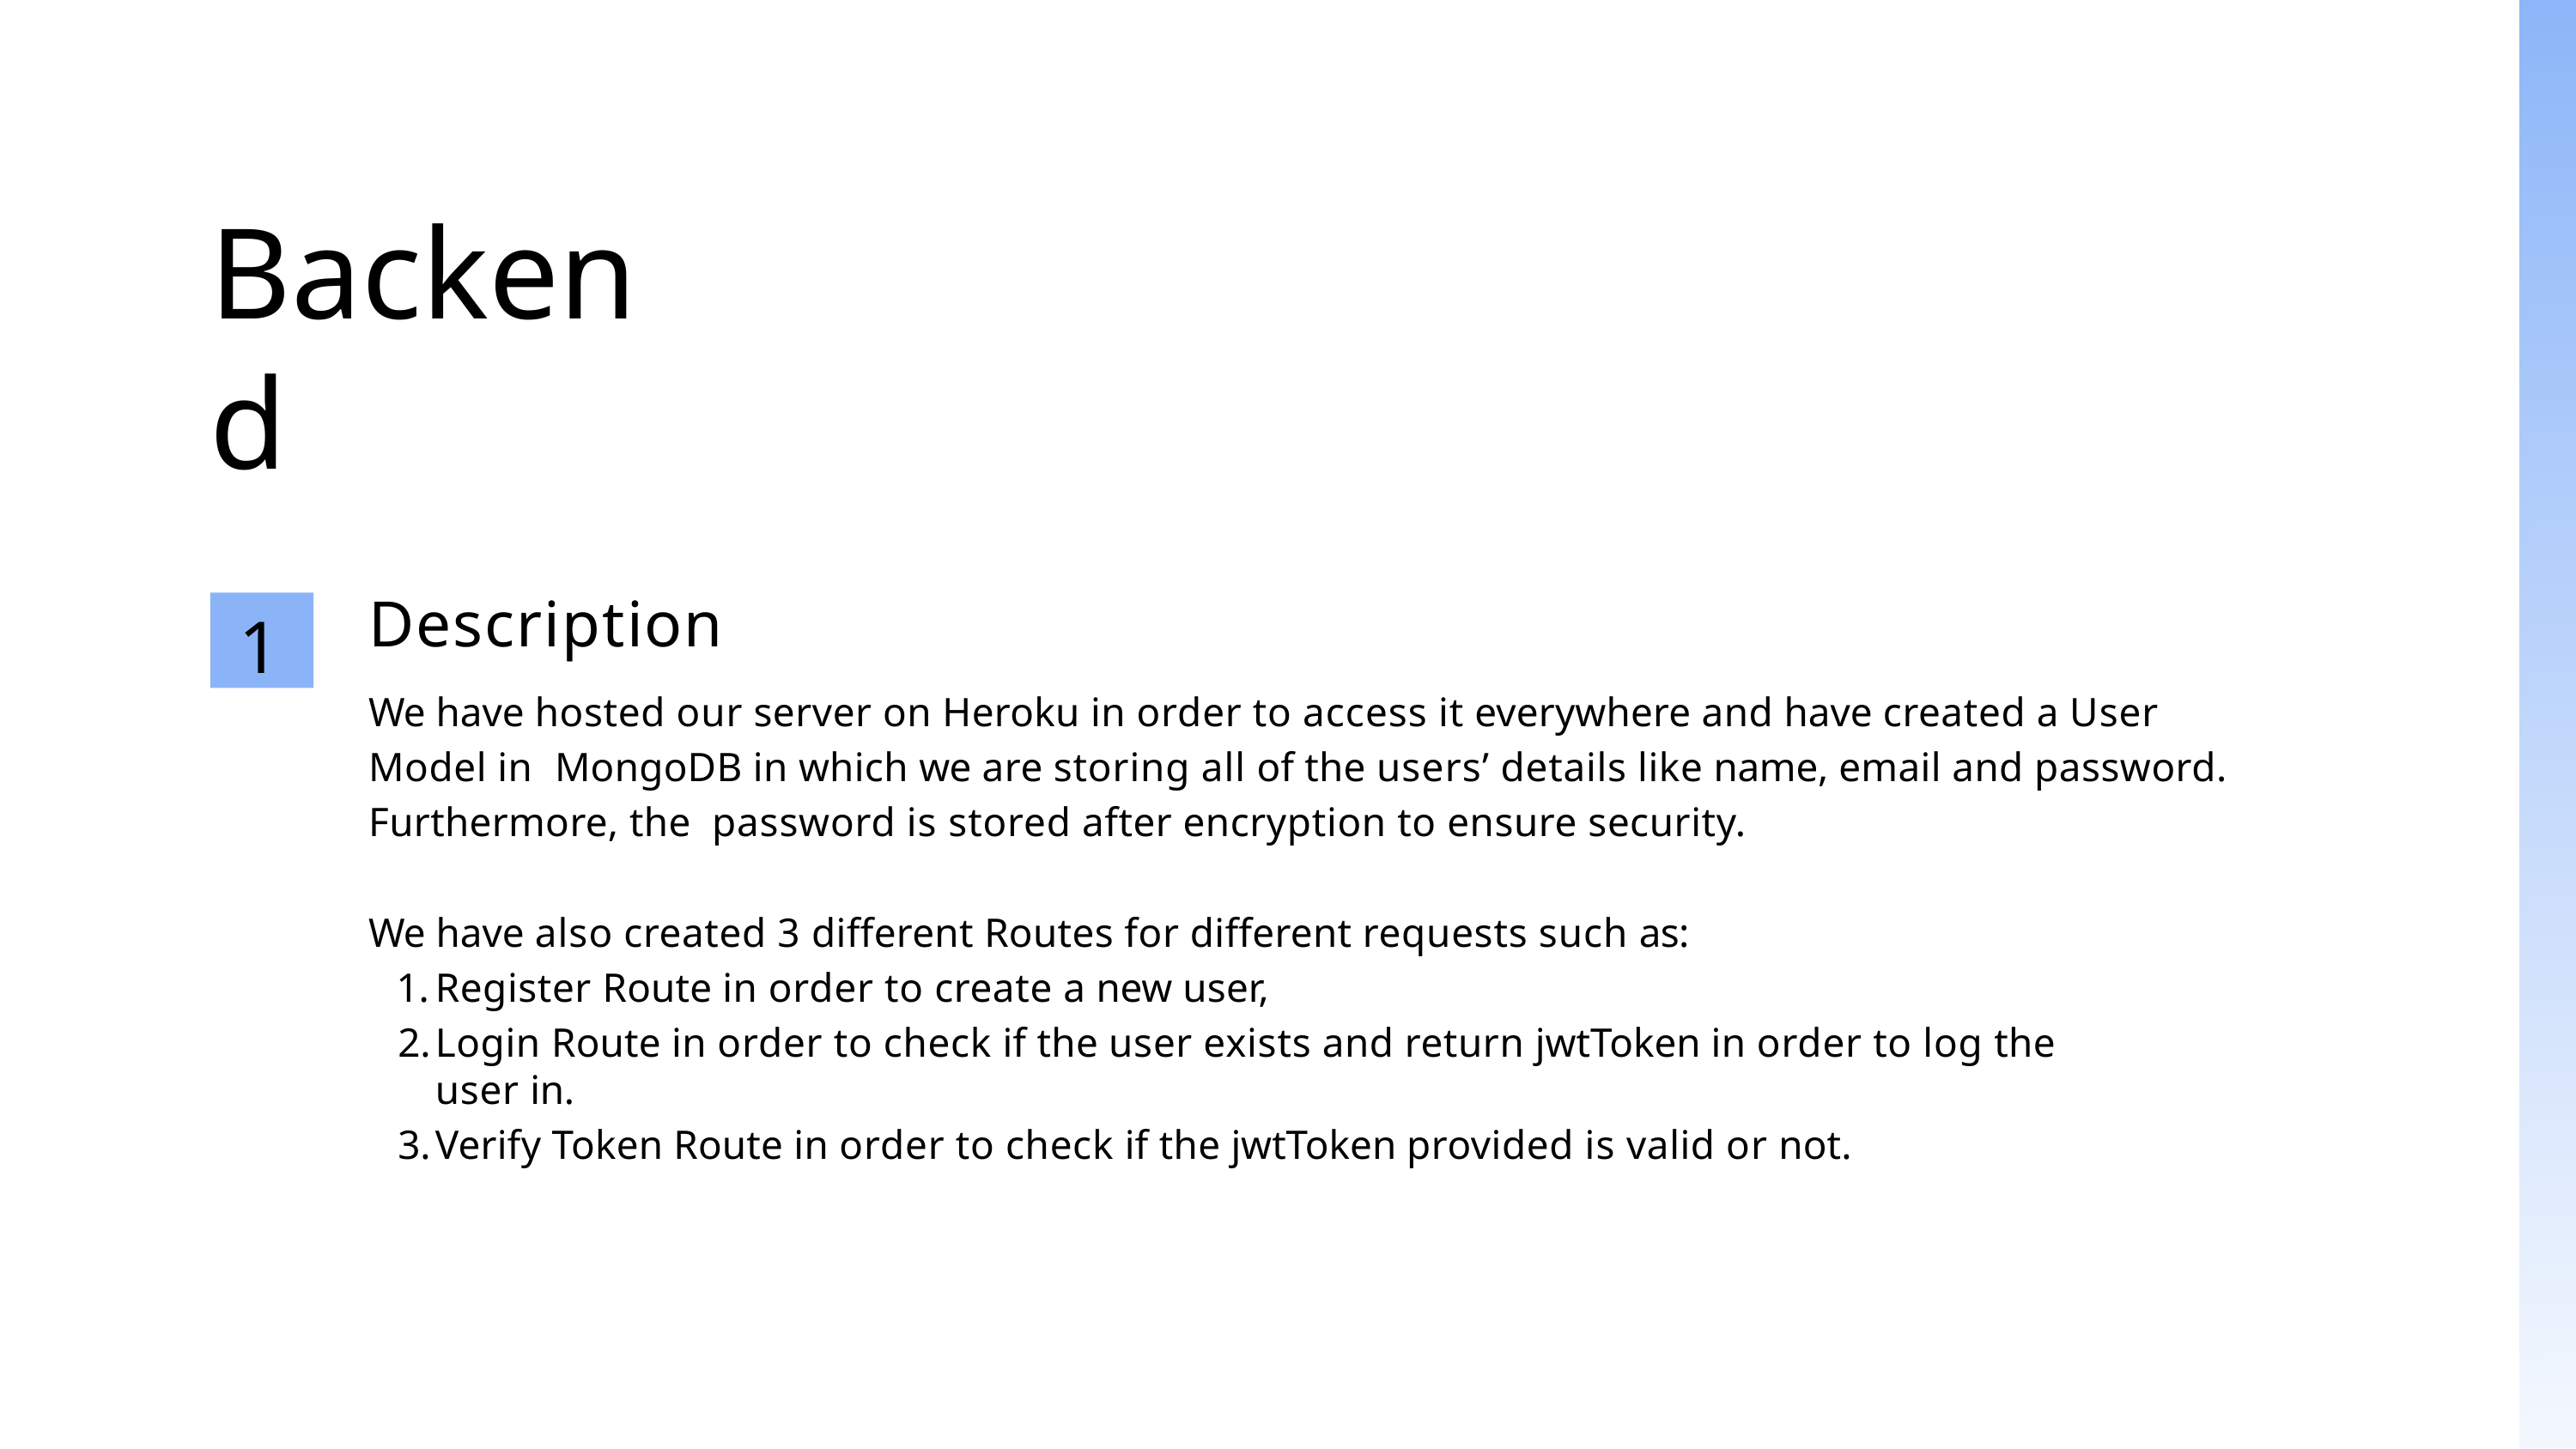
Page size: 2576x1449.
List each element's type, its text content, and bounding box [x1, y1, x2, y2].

text_box 1 [210, 592, 314, 688]
title Backend [208, 191, 678, 494]
text_box We have also created 3 different Routes for different requests such as: Register Route in order to create a new user, Login Route in order to check if the user exists and return jwtToken in order to log the user in. Verify Token Route in order to check if the jwtToken provided is valid or not. [367, 898, 2102, 1167]
text_box Description We have hosted our server on Heroku in order to access it everywhere and have created a User Model in MongoDB in which we are storing all of the users’ details like name, email and password. Furthermore, the password is stored after encryption to ensure security. [367, 582, 2247, 845]
picture [2519, 0, 2576, 1449]
